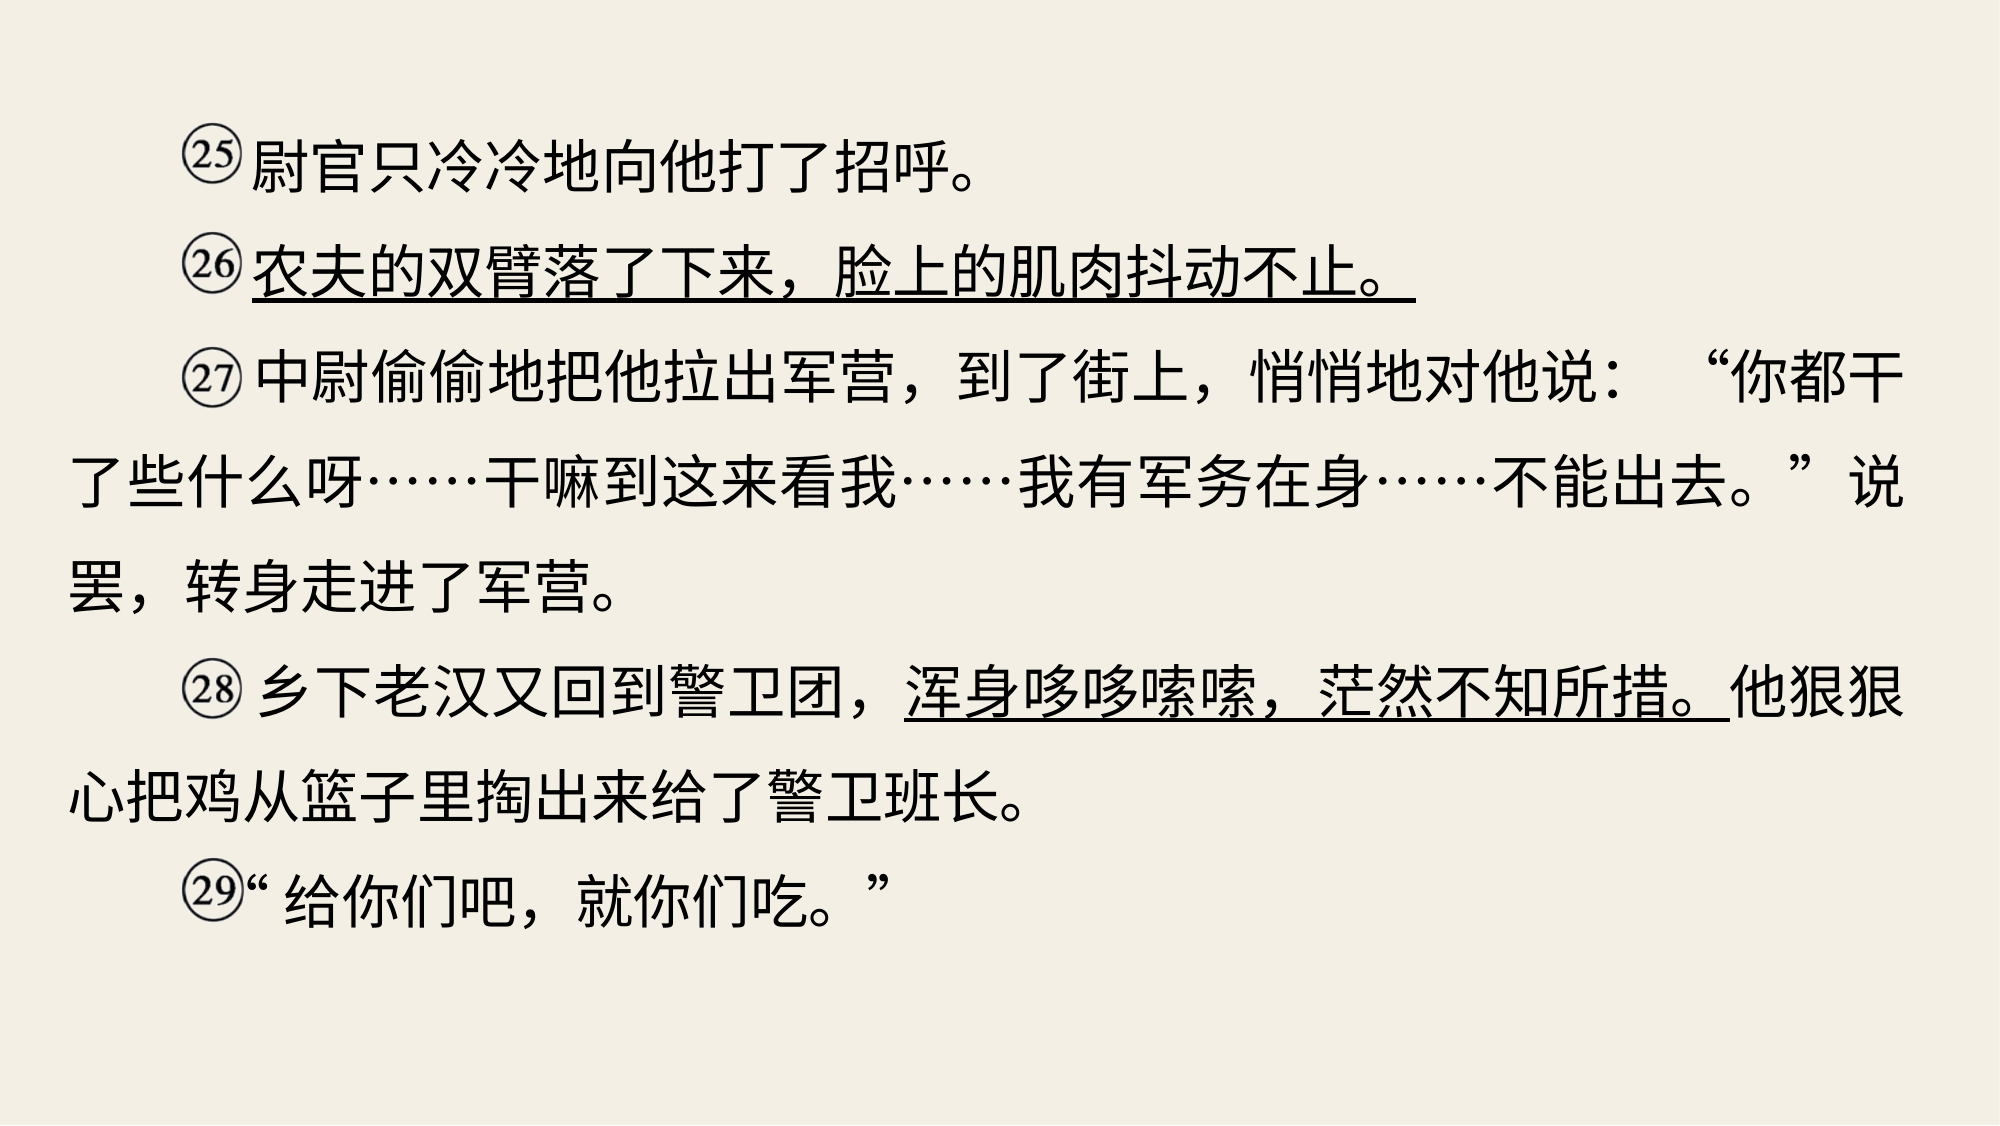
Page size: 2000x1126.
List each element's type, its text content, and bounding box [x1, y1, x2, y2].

picture [181, 231, 245, 295]
picture [181, 656, 245, 720]
picture [181, 121, 245, 185]
picture [181, 345, 245, 409]
text_box 尉官只冷冷地向他打了招呼。 农夫的双臂落了下来，脸上的肌肉抖动不止。 中尉偷偷地把他拉出军营，到了街上，悄悄地对他说： “你都干了些什么呀……干嘛到这来看我……我有军务在身……不能出去。”说罢，转身走进了军营。 乡下老汉又回到警卫团，浑身哆哆嗦嗦，茫然不知所措。他狠狠心把鸡从篮子里掏出来给了警卫班长。 “给你们吧，就你们吃。” [47, 85, 1926, 946]
picture [181, 857, 248, 924]
